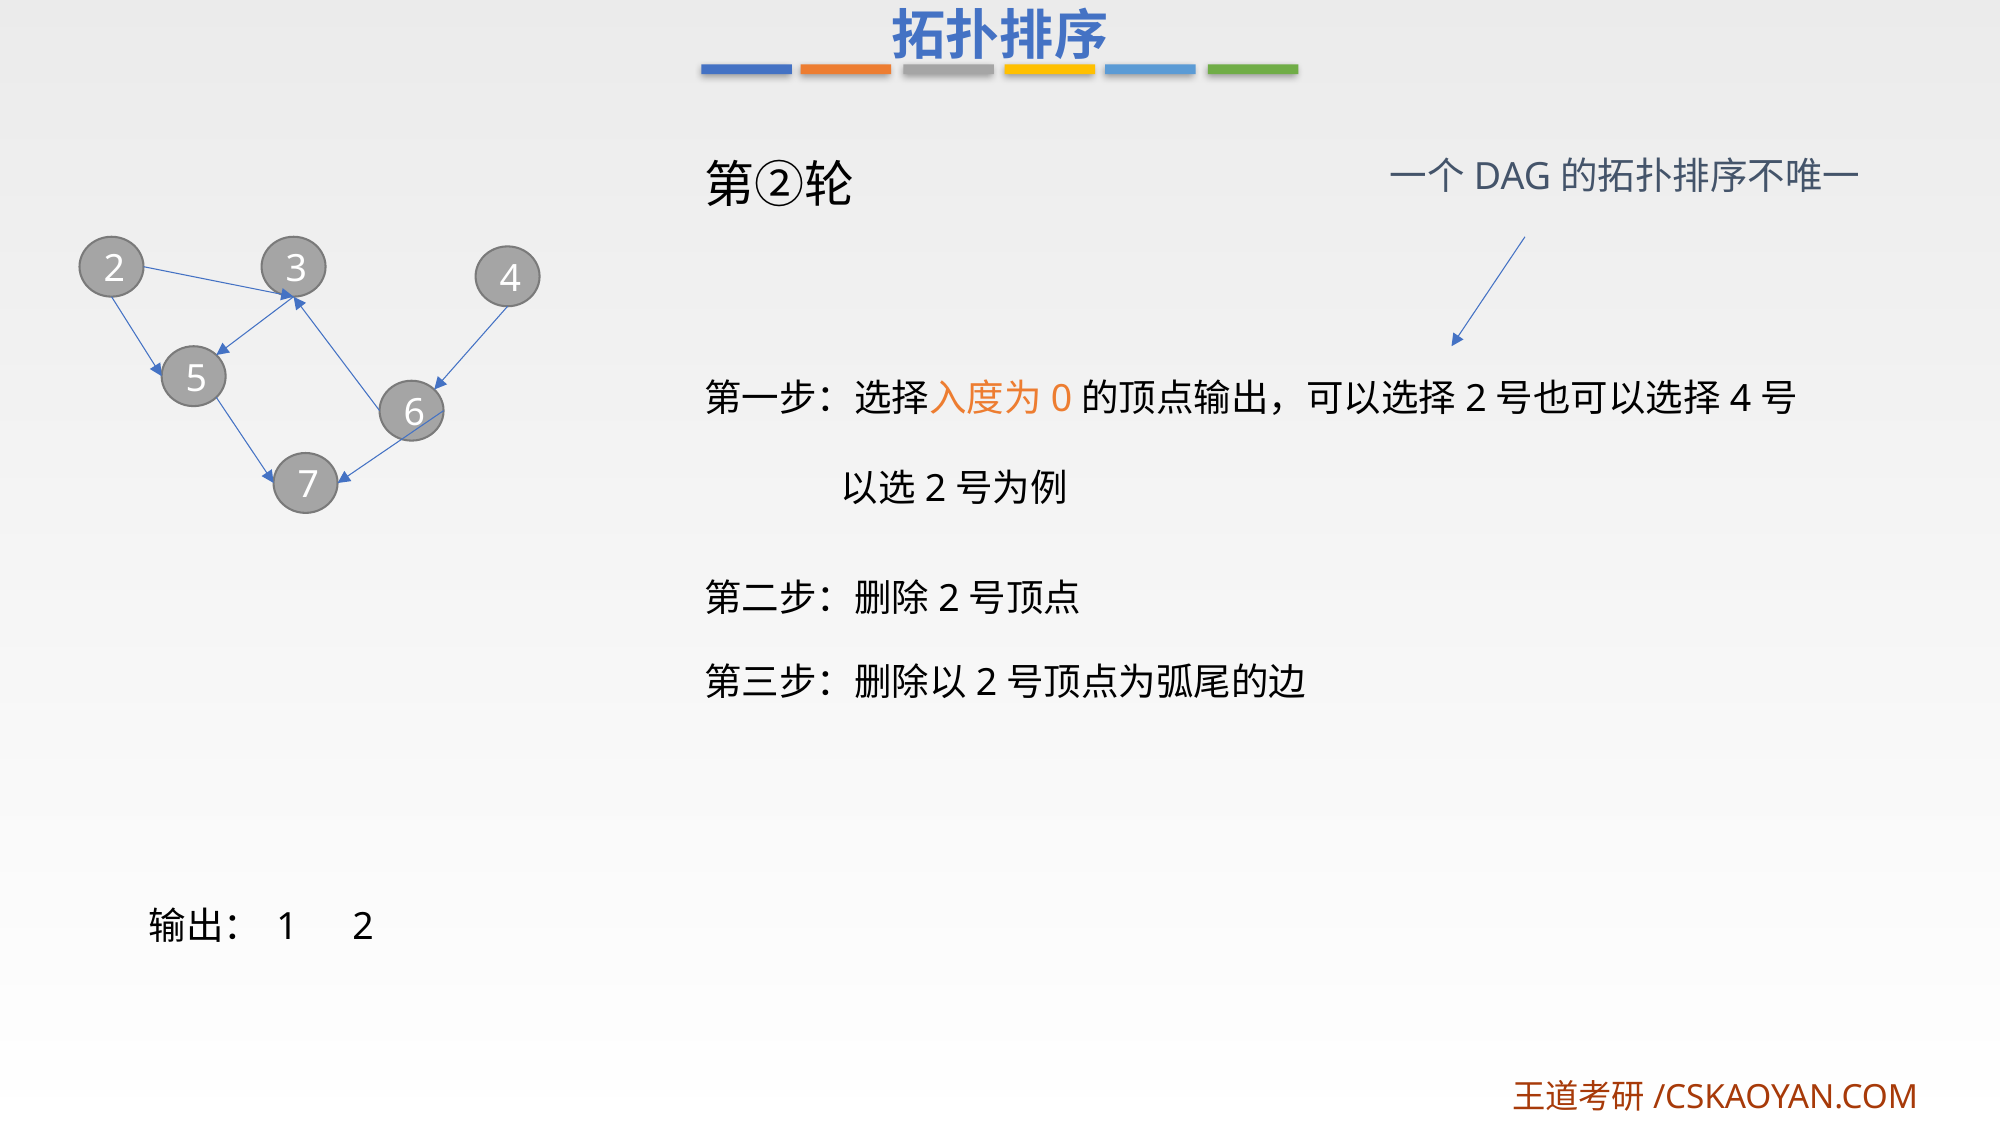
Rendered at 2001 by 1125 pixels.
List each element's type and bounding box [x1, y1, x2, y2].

text_box [689, 566, 1648, 627]
text_box [337, 894, 402, 955]
text_box [78, 235, 541, 514]
text_box [689, 650, 1648, 711]
text_box [1451, 236, 1525, 347]
footer [1430, 1065, 2000, 1125]
text_box [134, 894, 326, 955]
text_box [1375, 144, 1921, 204]
text_box [0, 0, 2000, 75]
text_box [689, 144, 1287, 220]
text_box [689, 367, 1907, 517]
